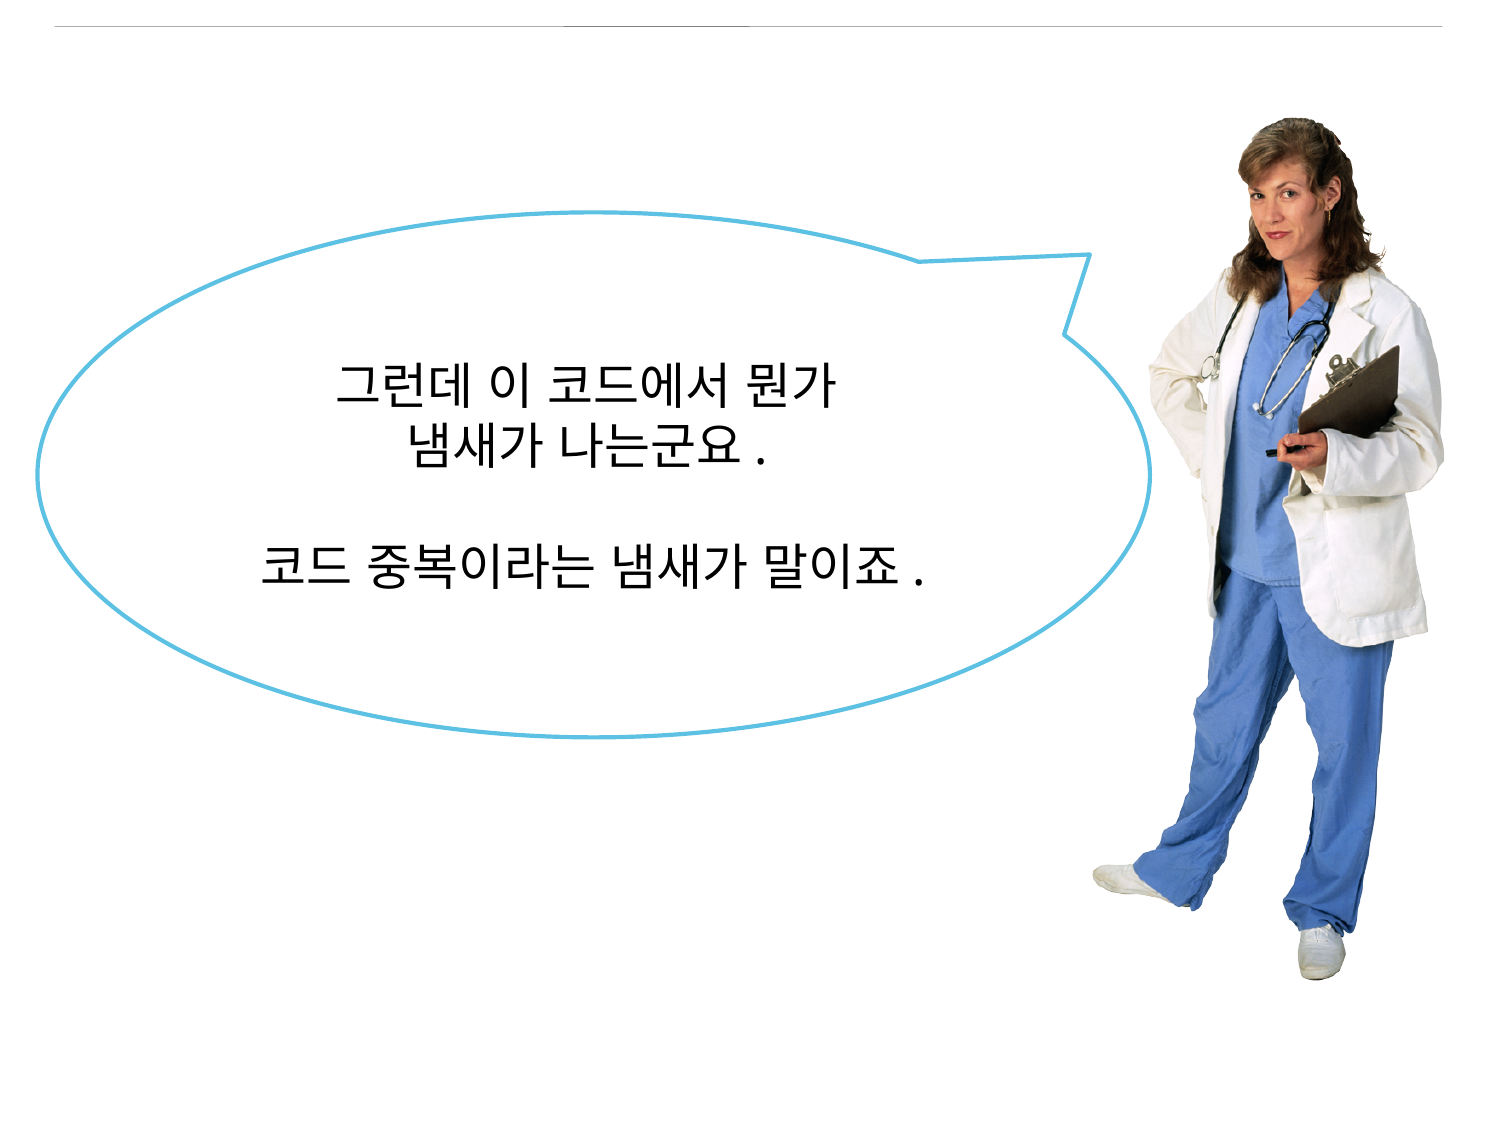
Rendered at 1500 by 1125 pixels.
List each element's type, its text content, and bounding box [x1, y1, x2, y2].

text_box 그런데 이 코드에서 뭔가 냄새가 나는군요. 코드 중복이라는 냄새가 말이죠. [35, 210, 1082, 740]
picture [1087, 112, 1451, 984]
